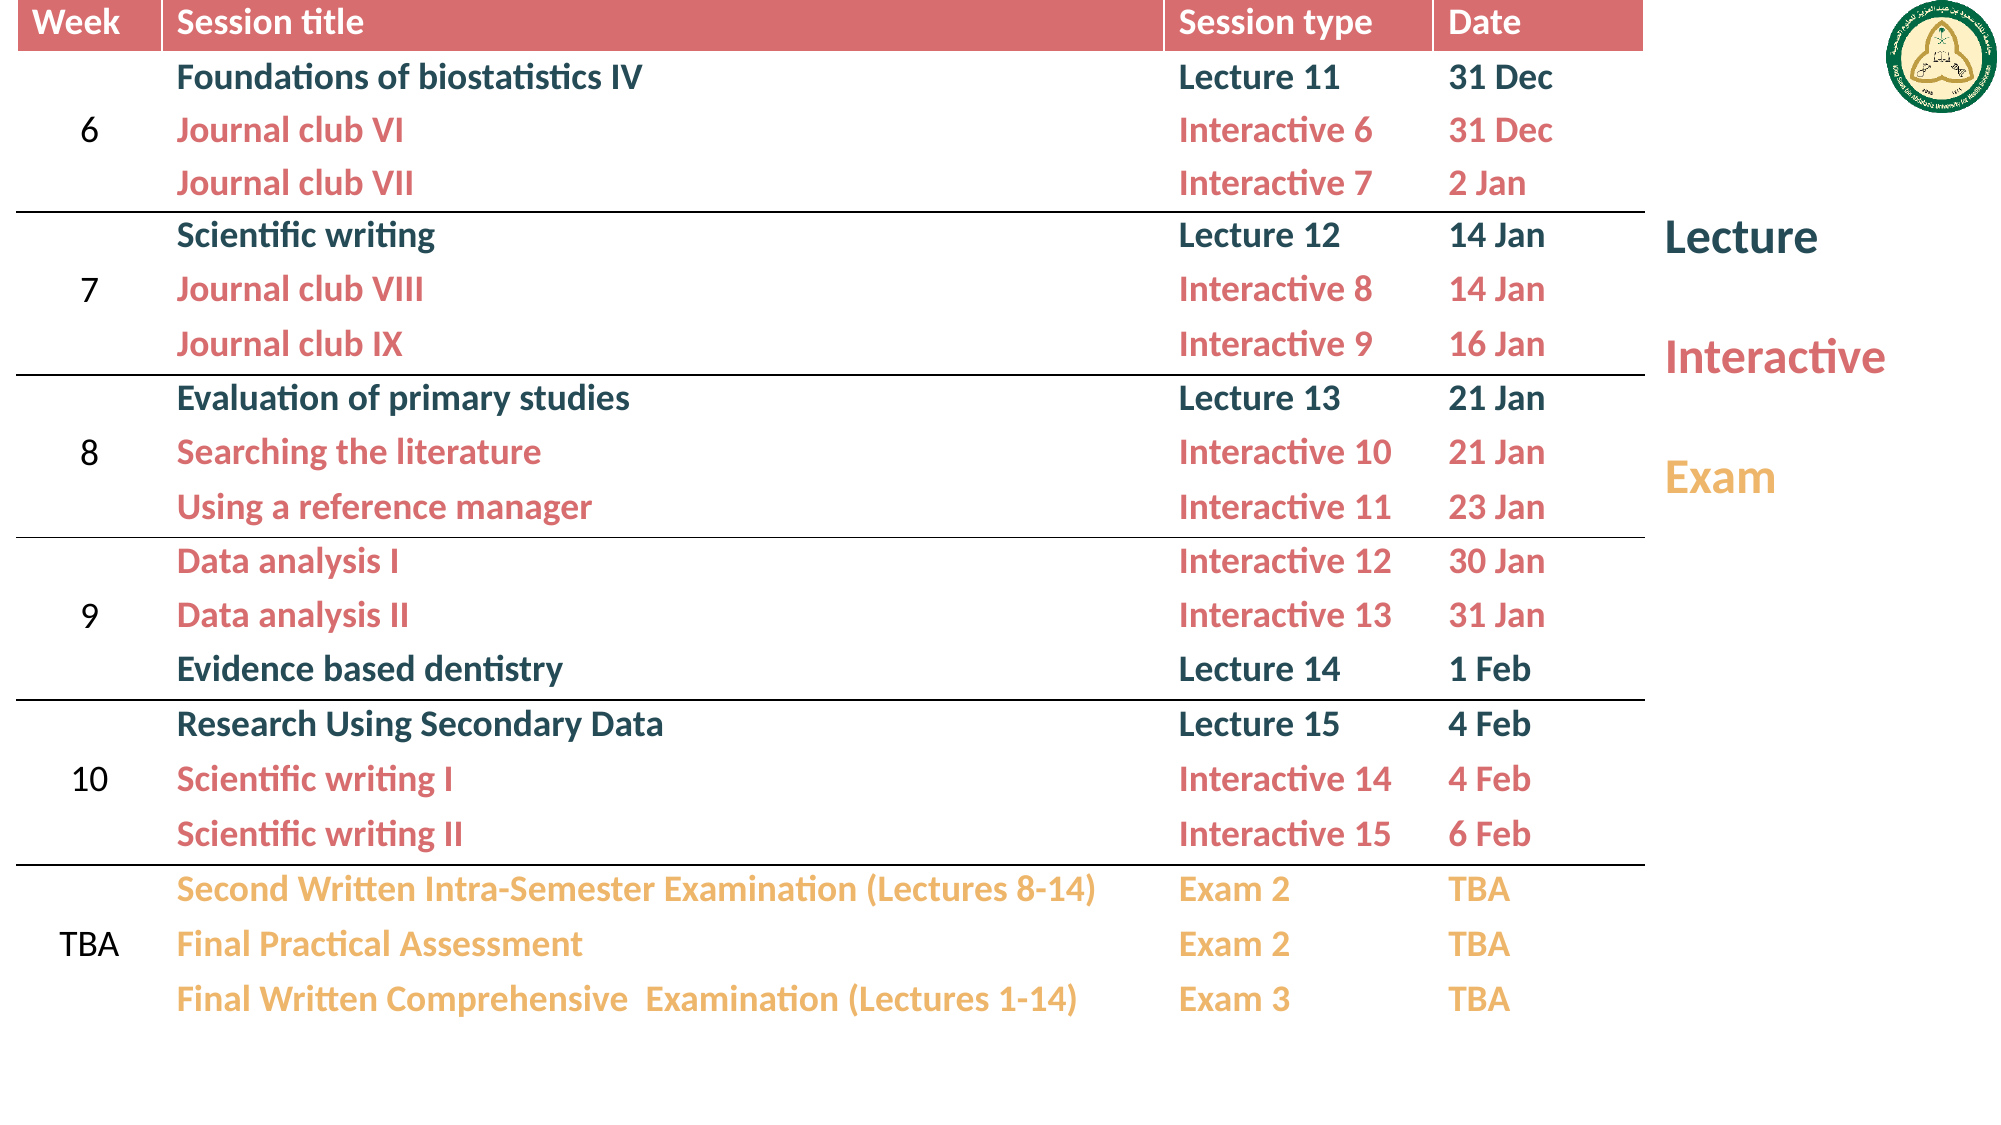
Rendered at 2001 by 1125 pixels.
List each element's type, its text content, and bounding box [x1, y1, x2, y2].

table_cell Interactive 7 [1165, 160, 1432, 211]
table_cell 23 Jan [1434, 483, 1643, 537]
table_cell Research Using Secondary Data [163, 701, 1163, 754]
table_cell 14 Jan [1434, 265, 1643, 320]
table_cell Lecture 11 [1165, 57, 1432, 106]
table_cell 21 Jan [1434, 428, 1643, 482]
table_cell Final Written Comprehensive Examination (Lectures 1-14) [163, 976, 1163, 1029]
table_cell TBA [1434, 920, 1643, 974]
table_cell TBA [18, 866, 161, 1029]
table_cell 31 Jan [1434, 591, 1643, 645]
table_header Date [1434, 0, 1643, 51]
text_box Lecture Interactive Exam [1650, 196, 1989, 511]
table_cell 4 Feb [1434, 756, 1643, 809]
table_cell 6 [18, 57, 161, 211]
table_cell Interactive 6 [1165, 107, 1432, 158]
table_cell 1 Feb [1434, 645, 1643, 699]
table_cell Evaluation of primary studies [163, 376, 1163, 427]
table_cell 6 Feb [1434, 811, 1643, 864]
table_cell Scientific writing II [163, 811, 1163, 864]
table_cell 9 [18, 538, 161, 699]
table_cell Journal club IX [163, 320, 1163, 374]
table_cell Journal club VIII [163, 265, 1163, 320]
table_cell Interactive 15 [1165, 811, 1432, 864]
table_cell TBA [1434, 866, 1643, 920]
table_cell Searching the literature [163, 428, 1163, 482]
table_cell Lecture 12 [1165, 213, 1432, 265]
table_cell Data analysis I [163, 538, 1163, 589]
table_cell Exam 2 [1165, 866, 1432, 920]
table_cell 2 Jan [1434, 160, 1643, 211]
table_cell Interactive 14 [1165, 756, 1432, 809]
table_cell 16 Jan [1434, 320, 1643, 374]
table_header Week [18, 0, 161, 51]
table_cell Final Practical Assessment [163, 920, 1163, 974]
picture [1886, 0, 1997, 113]
table_cell 8 [18, 376, 161, 537]
table_cell Journal club VI [163, 107, 1163, 158]
table_cell 4 Feb [1434, 701, 1643, 754]
table_cell Journal club VII [163, 160, 1163, 211]
table_header Session title [163, 0, 1163, 51]
table_cell Interactive 12 [1165, 538, 1432, 589]
table_cell Exam 3 [1165, 976, 1432, 1029]
table_cell Interactive 9 [1165, 320, 1432, 374]
table_cell Interactive 8 [1165, 265, 1432, 320]
table_cell Scientific writing [163, 213, 1163, 265]
table_cell TBA [1434, 976, 1643, 1029]
table_cell 31 Dec [1434, 107, 1643, 158]
table_cell Using a reference manager [163, 483, 1163, 537]
table_cell Lecture 15 [1165, 701, 1432, 754]
table_cell Interactive 13 [1165, 591, 1432, 645]
table_cell 30 Jan [1434, 538, 1643, 589]
table_cell 21 Jan [1434, 376, 1643, 427]
table_cell Foundations of biostatistics IV [163, 57, 1163, 106]
table_cell 7 [18, 213, 161, 374]
table_header Session type [1165, 0, 1432, 51]
table_cell Second Written Intra-Semester Examination (Lectures 8-14) [163, 866, 1163, 920]
table_cell 14 Jan [1434, 213, 1643, 265]
table_cell 31 Dec [1434, 57, 1643, 106]
table_cell Scientific writing I [163, 756, 1163, 809]
table_cell Data analysis II [163, 591, 1163, 645]
table_cell Interactive 11 [1165, 483, 1432, 537]
table_cell Lecture 13 [1165, 376, 1432, 427]
table_cell Exam 2 [1165, 920, 1432, 974]
table_cell 10 [18, 701, 161, 864]
table_cell Interactive 10 [1165, 428, 1432, 482]
table_cell Evidence based dentistry [163, 645, 1163, 699]
table_cell Lecture 14 [1165, 645, 1432, 699]
